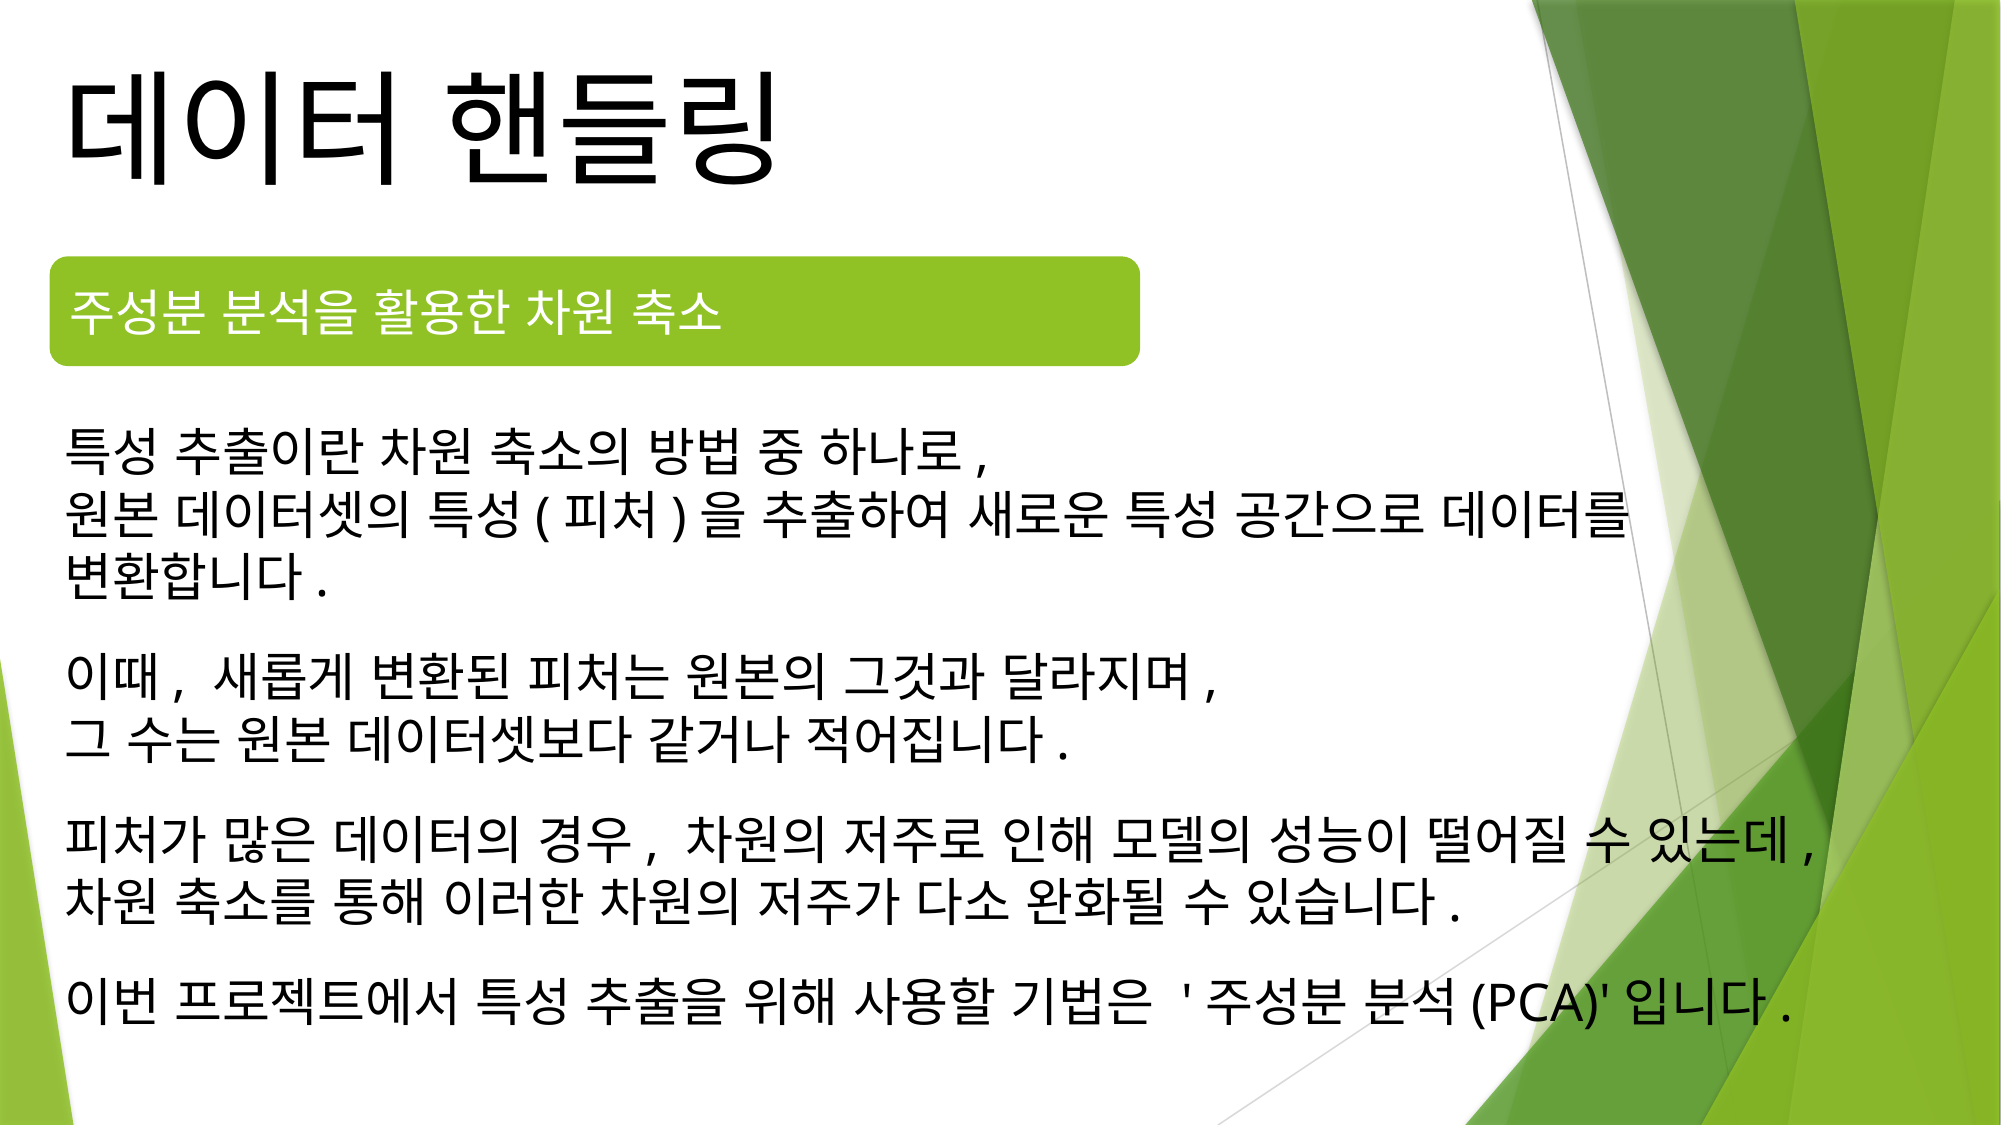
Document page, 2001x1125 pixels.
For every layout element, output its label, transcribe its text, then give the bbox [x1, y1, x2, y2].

text_box 데이터 핸들링 [48, 43, 803, 209]
text_box 특성 추출이란 차원 축소의 방법 중 하나로, 원본 데이터셋의 특성(피처)을 추출하여 새로운 특성 공간으로 데이터를 변환합니다. 이때, 새롭게 변환된 피처는 원본의 그것과 달라지며, 그 수는 원본 데이터셋보다 같거나 적어집니다. 피처가 많은 데이터의 경우, 차원의 저주로 인해 모델의 성능이 떨어질 수 있는데, 차원 축소를 통해 이러한 차원의 저주가 다소 완화될 수 있습니다. 이번 프로젝트에서 특성 추출을 위해 사용할 기법은 '주성분 분석(PCA)'입니다. [49, 412, 1890, 1040]
text_box 주성분 분석을 활용한 차원 축소 [47, 254, 1142, 368]
